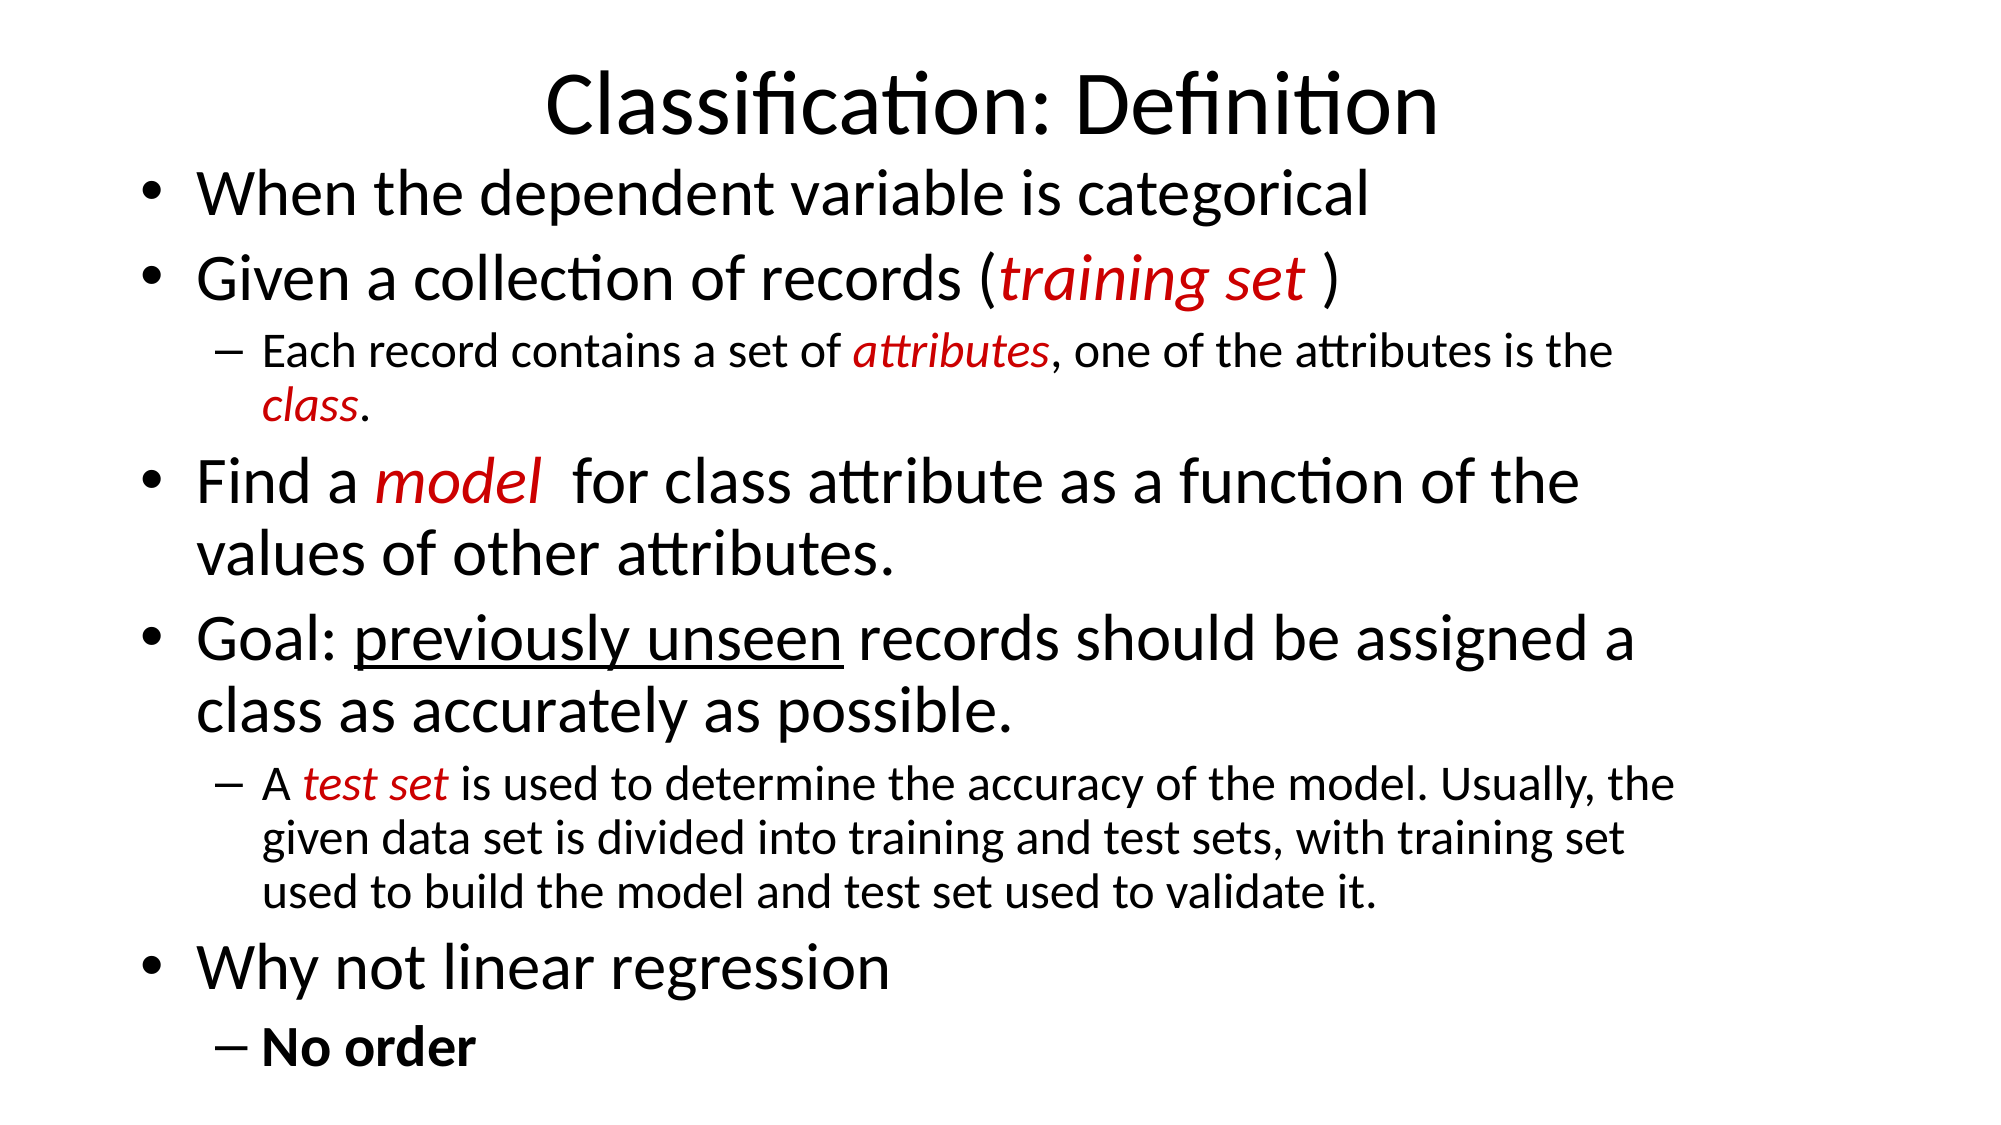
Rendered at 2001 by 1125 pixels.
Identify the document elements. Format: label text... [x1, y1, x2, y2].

title Classification: Definition [324, 45, 1663, 149]
list When the dependent variable is categorical Given a collection of records (training set ) Each record contains a set of attributes, one of the attributes is the class. Find a model for class attribute as a function of the values of other attributes. Goal: previously unseen records should be assigned a class as accurately as possible. A test set is used to determine the accuracy of the model. Usually, the given data set is divided into training and test sets, with training set used to build the model and test set used to validate it. Why not linear regression No order [125, 149, 1713, 1125]
